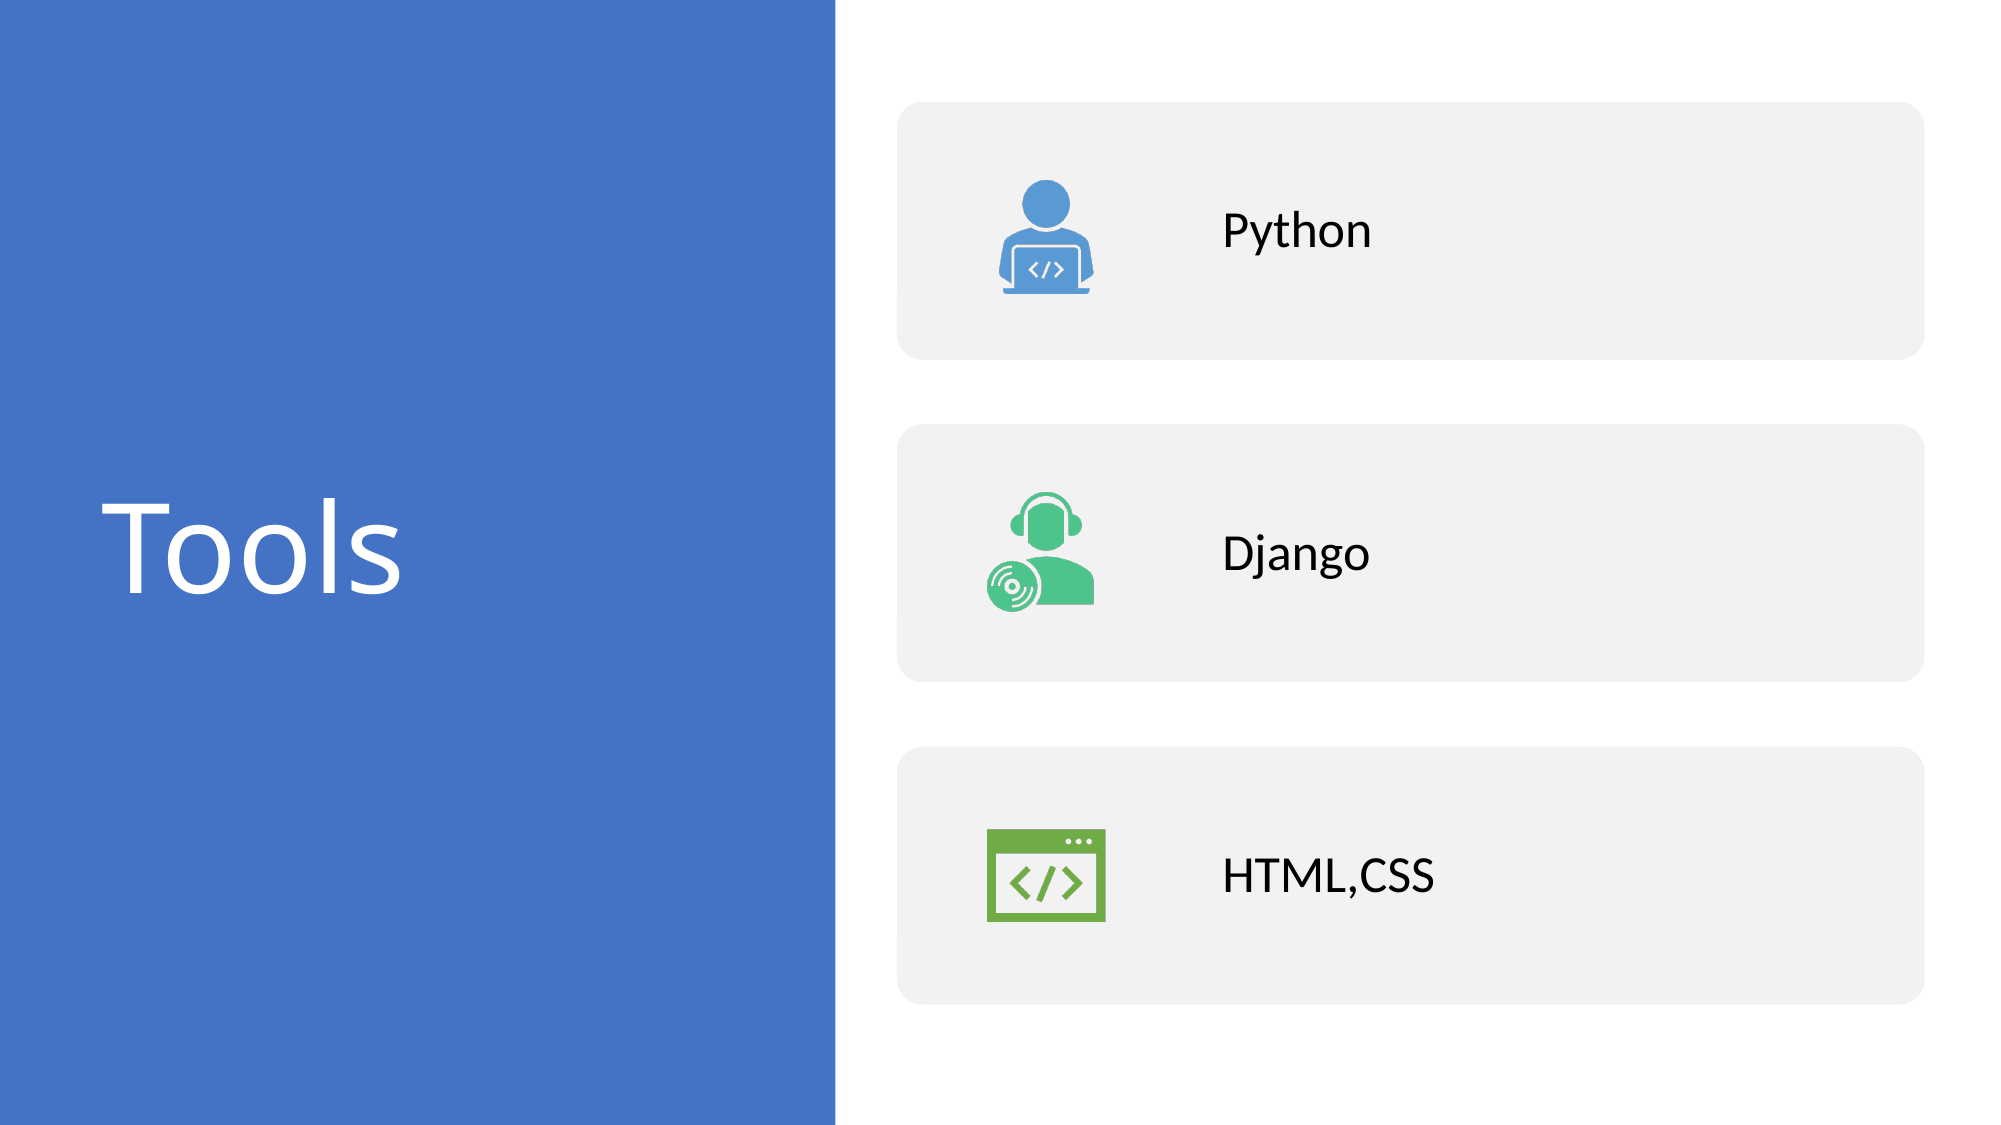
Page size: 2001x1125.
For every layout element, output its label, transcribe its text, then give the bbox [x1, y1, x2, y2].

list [897, 101, 1925, 1005]
text_box [0, 0, 836, 1125]
title Tools [86, 101, 711, 1005]
